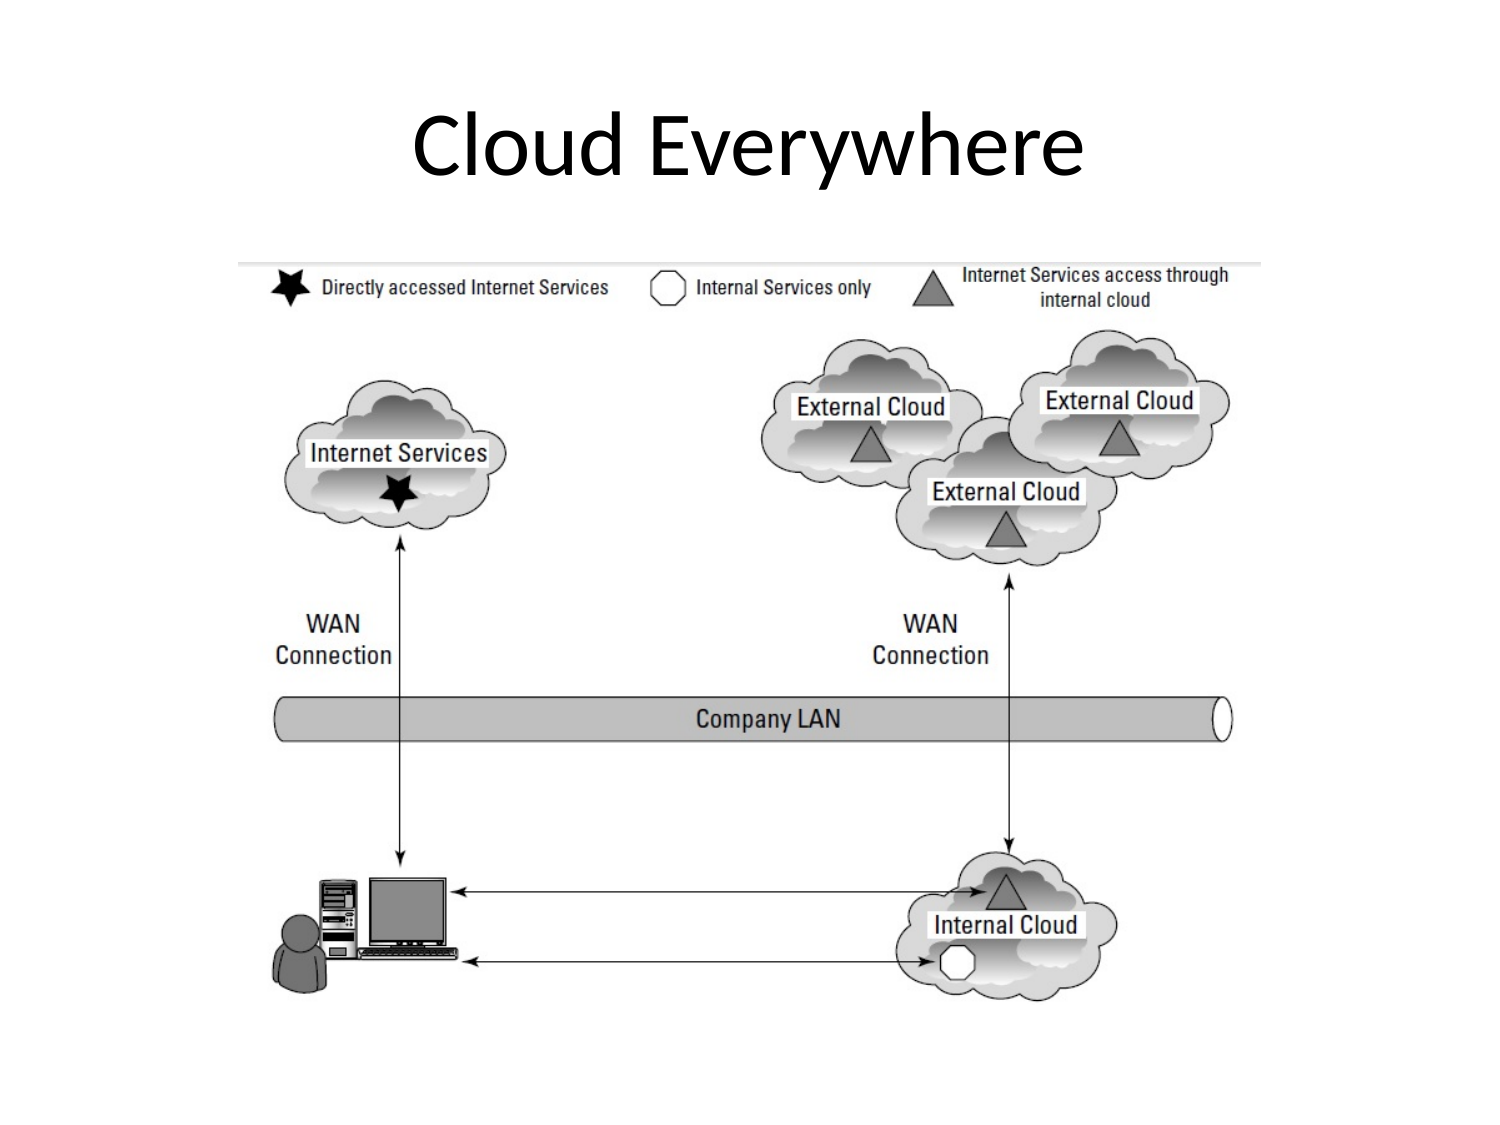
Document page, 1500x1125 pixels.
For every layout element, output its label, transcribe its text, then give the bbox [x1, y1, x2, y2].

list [238, 262, 1262, 1006]
title Cloud Everywhere [75, 45, 1425, 233]
